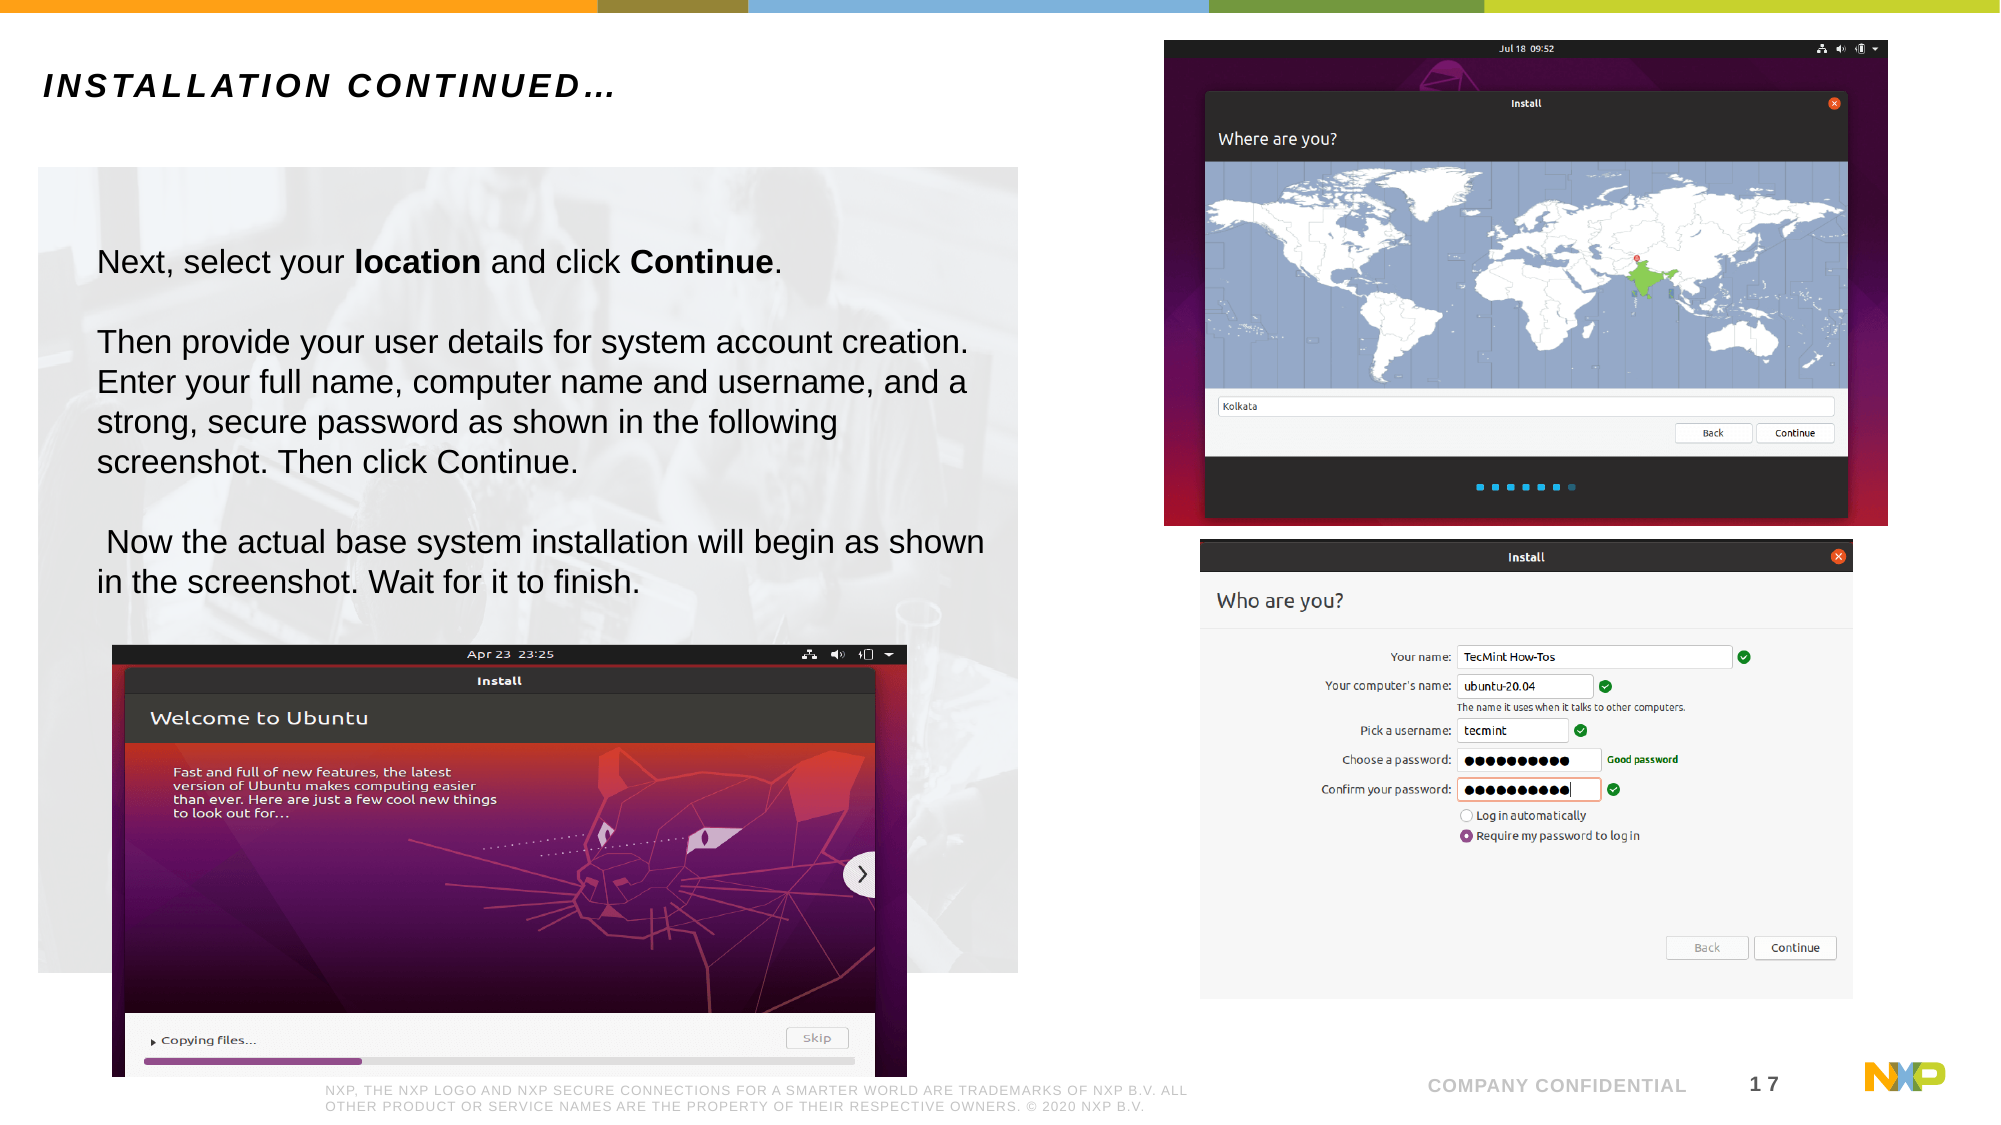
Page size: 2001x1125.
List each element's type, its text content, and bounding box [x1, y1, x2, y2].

picture [112, 644, 907, 1077]
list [38, 167, 1019, 973]
title Installation Continued… [27, 26, 1821, 143]
picture [1164, 40, 1888, 526]
picture [1199, 539, 1853, 999]
